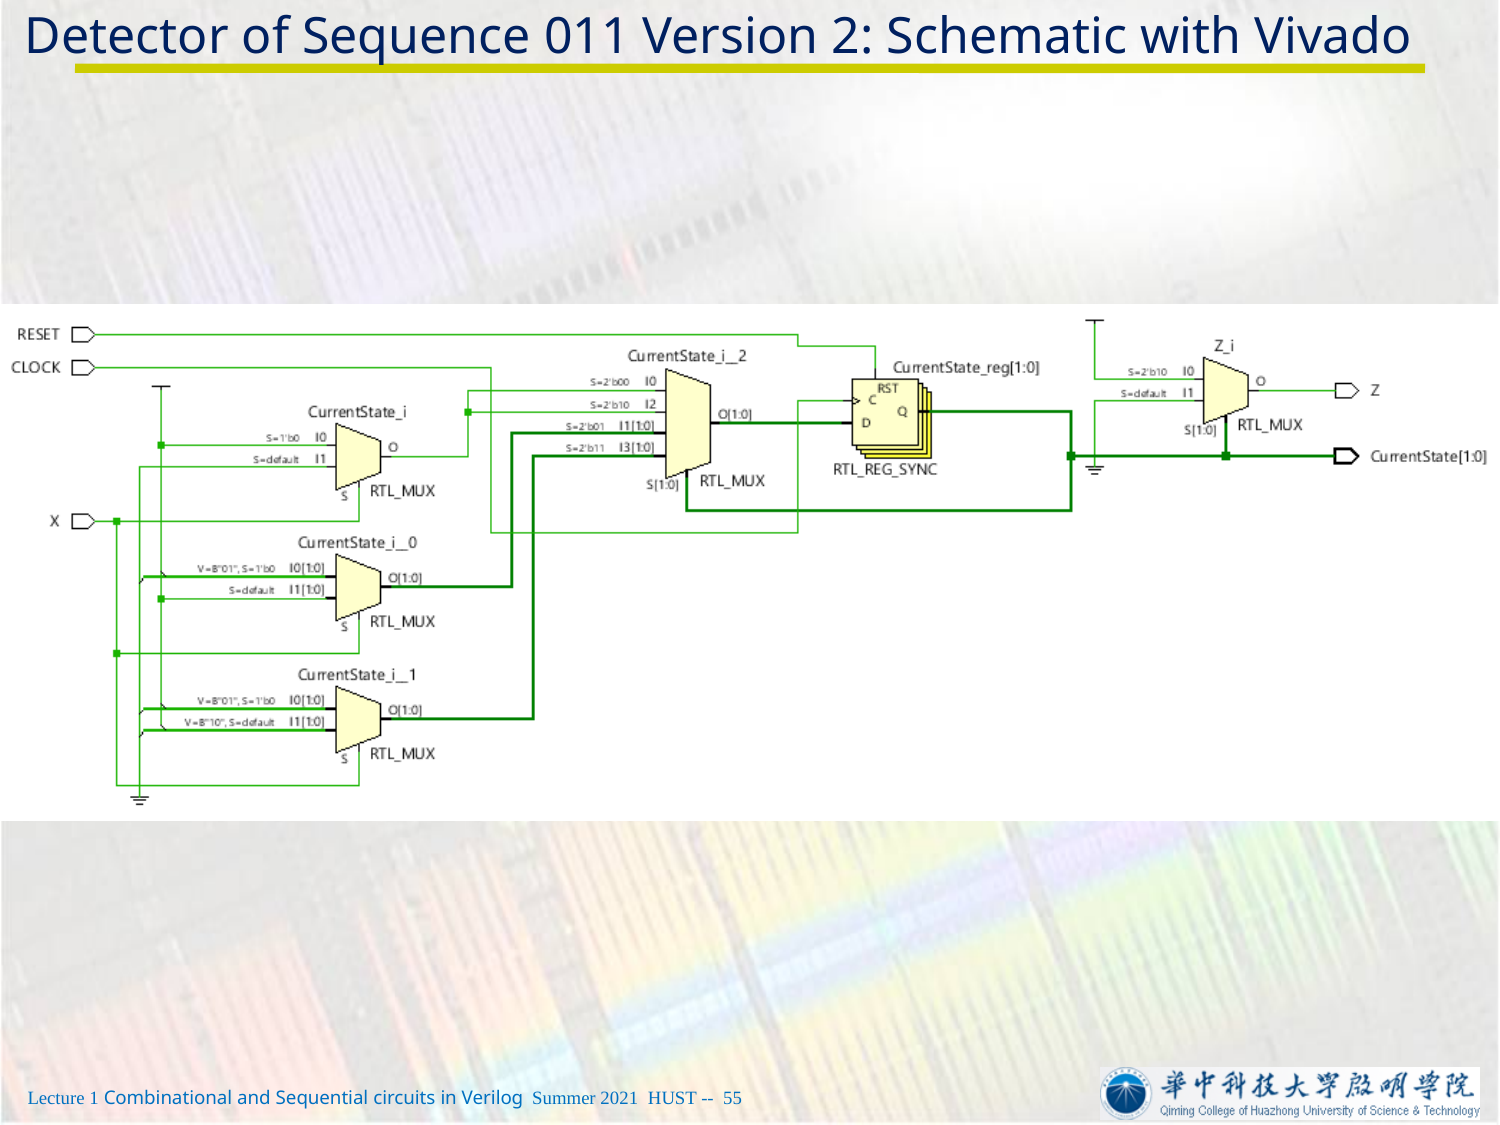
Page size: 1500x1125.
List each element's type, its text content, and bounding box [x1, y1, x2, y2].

picture [0, 0, 1500, 1125]
title Detector of Sequence 011 Version 2: Schematic with Vivado [0, 5, 1438, 69]
